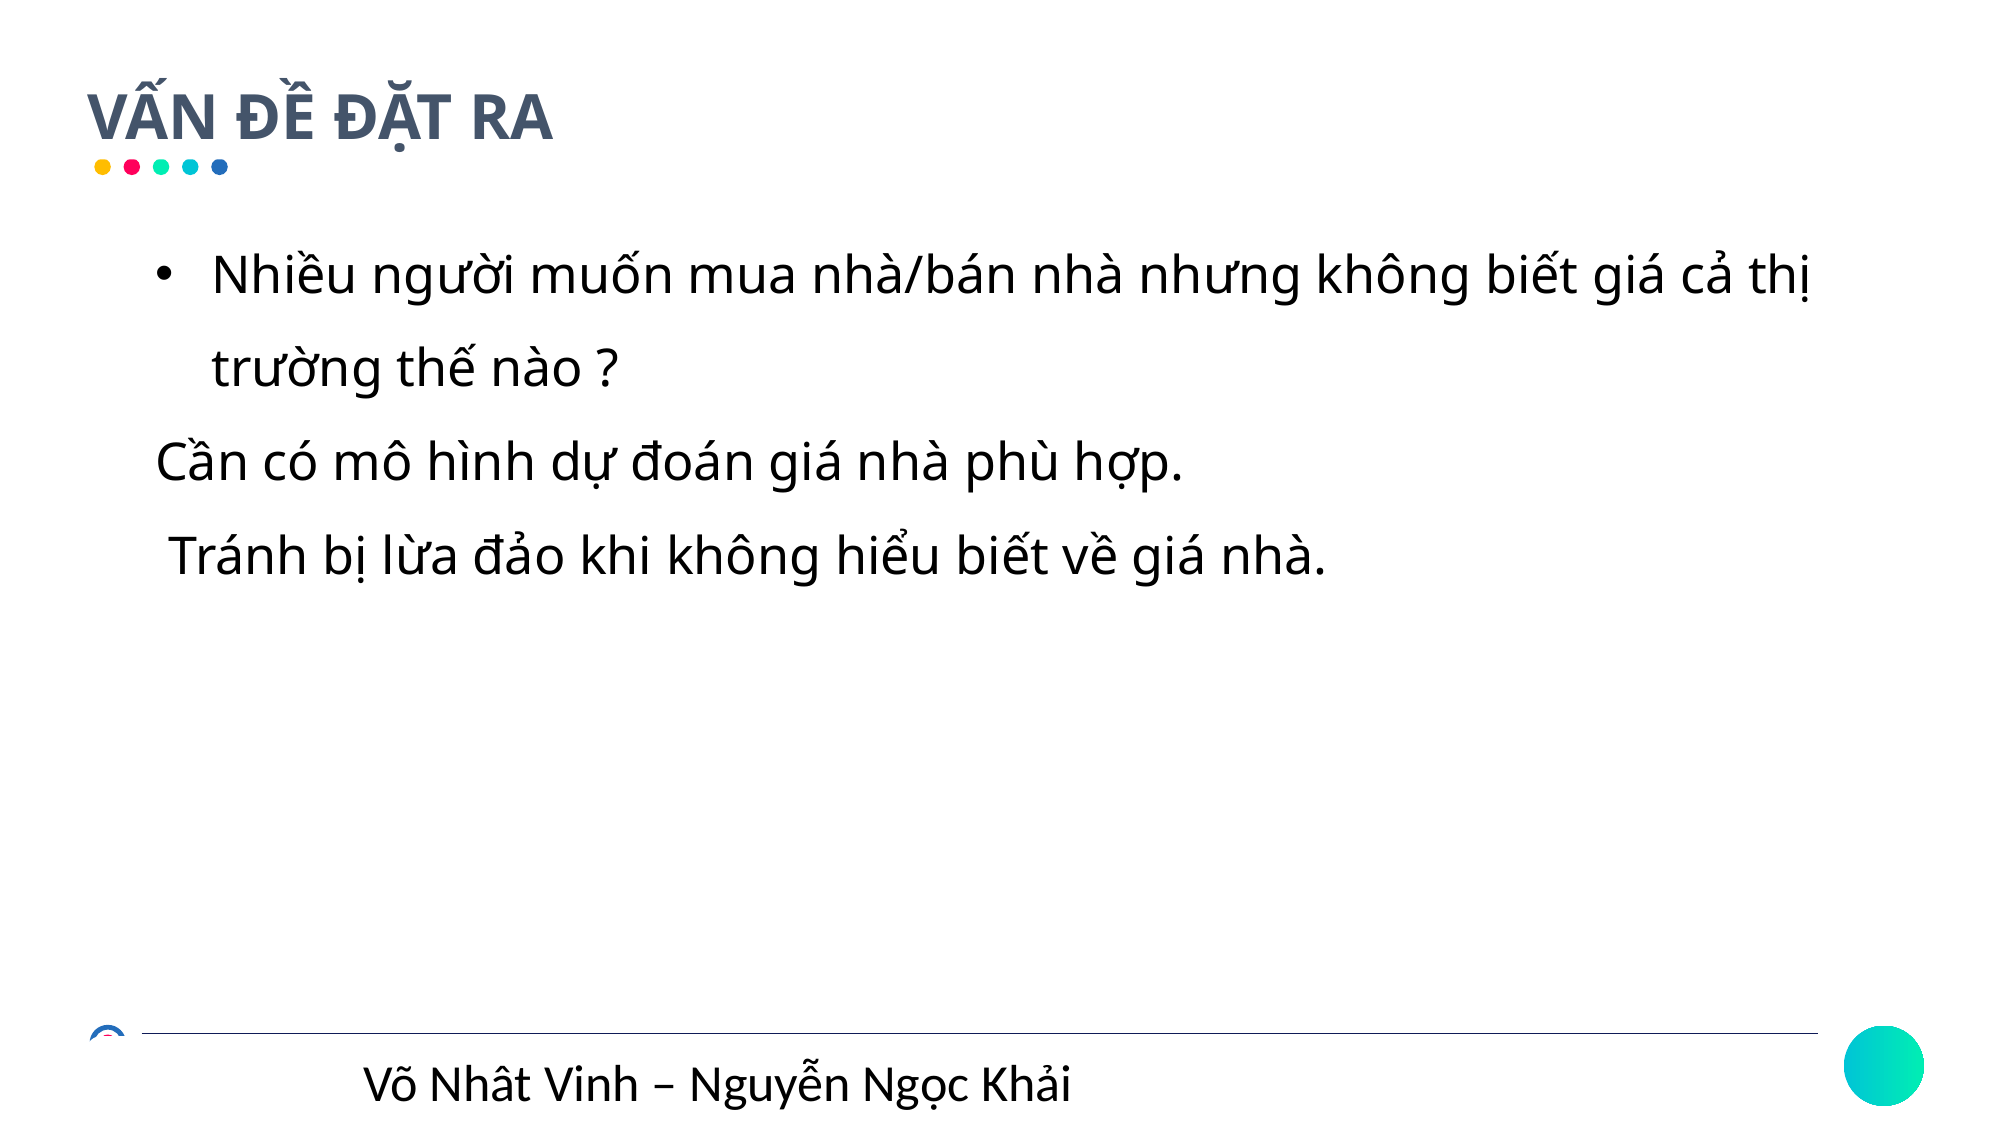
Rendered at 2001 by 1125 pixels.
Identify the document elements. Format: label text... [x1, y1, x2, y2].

text_box VẤN ĐỀ ĐẶT RA [71, 69, 1084, 160]
text_box Võ Nhât Vinh – Nguyễn Ngọc Khải [85, 1034, 1352, 1125]
